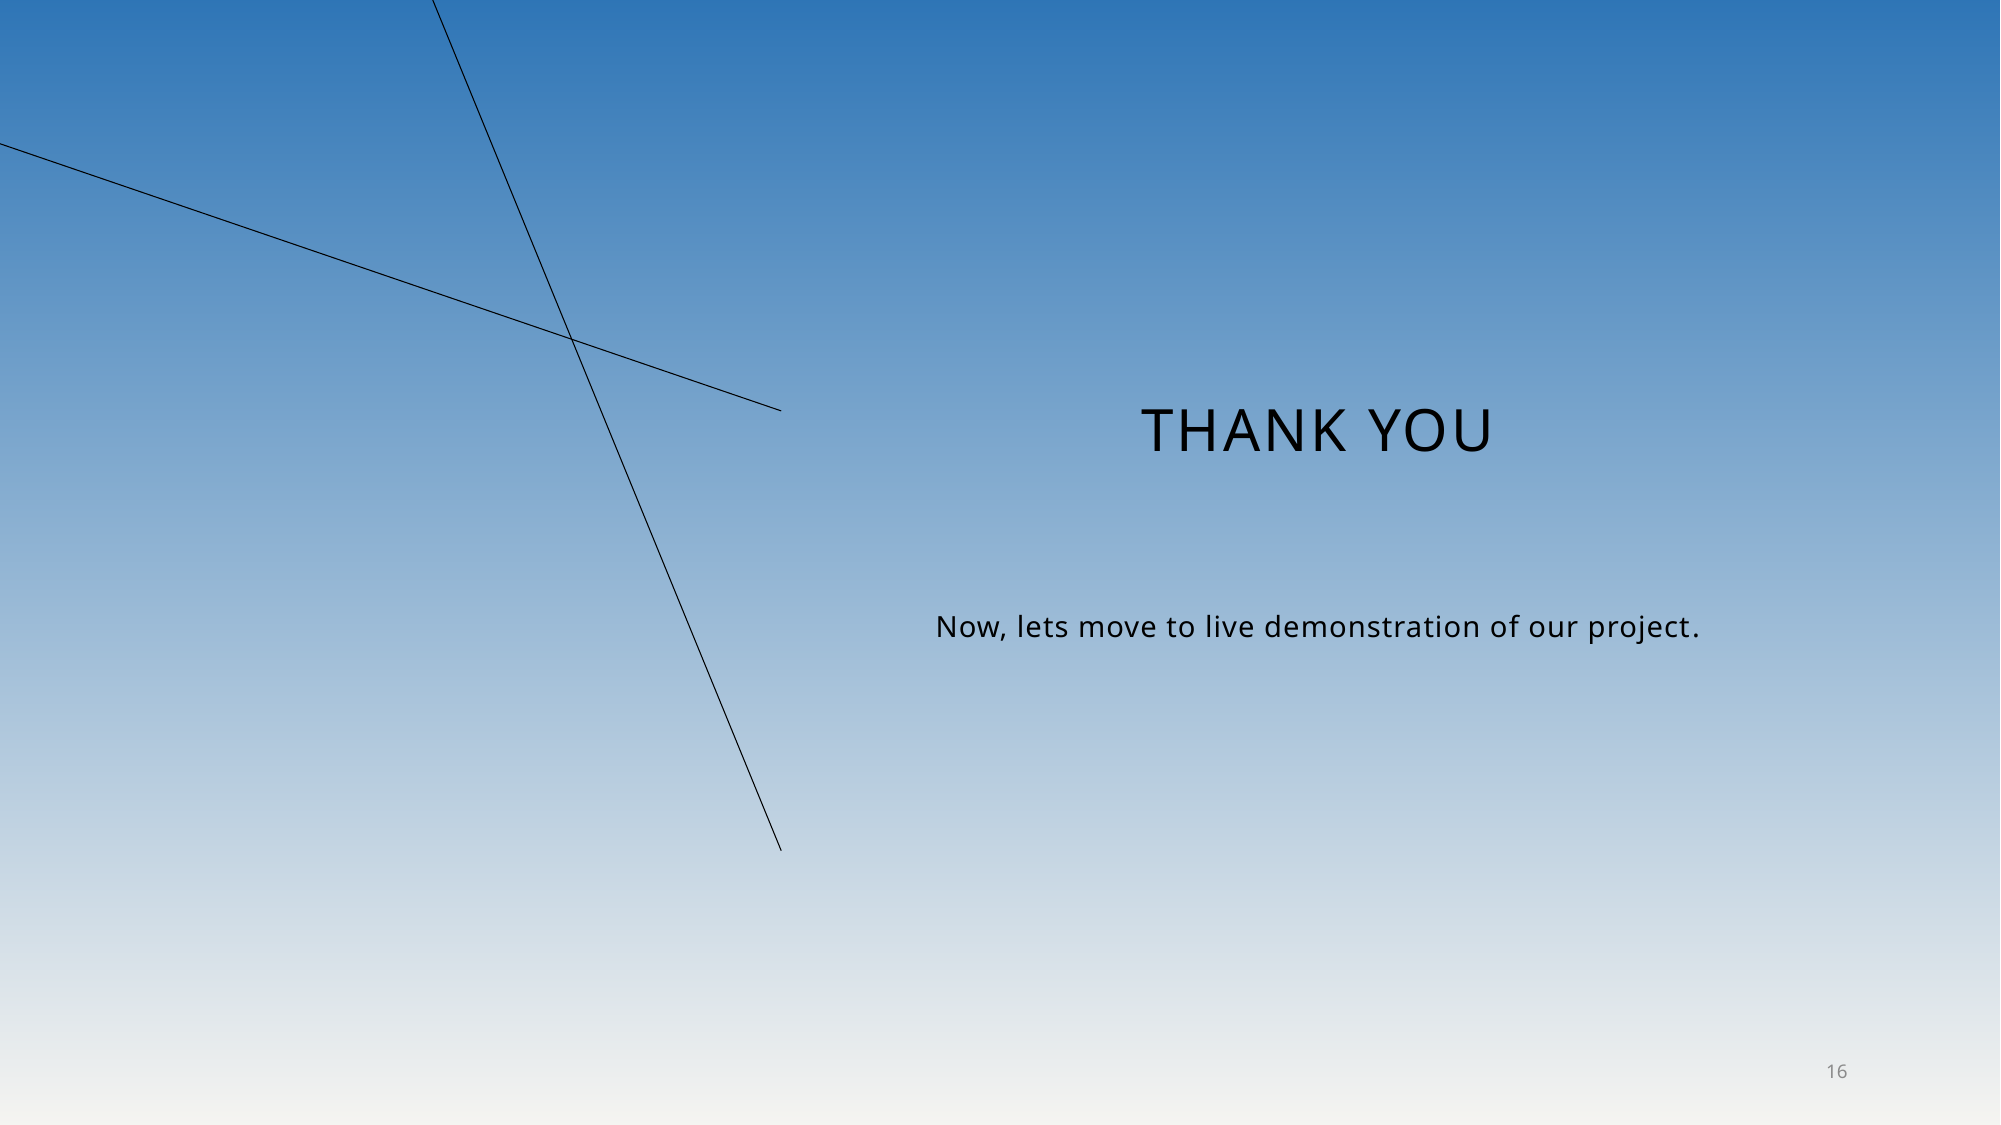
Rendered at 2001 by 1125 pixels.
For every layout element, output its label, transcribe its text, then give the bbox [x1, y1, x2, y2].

title Thank you [898, 274, 1737, 472]
slide_number 16 [1412, 1042, 1863, 1103]
list Now, lets move to live demonstration of our project​. [898, 600, 1737, 851]
